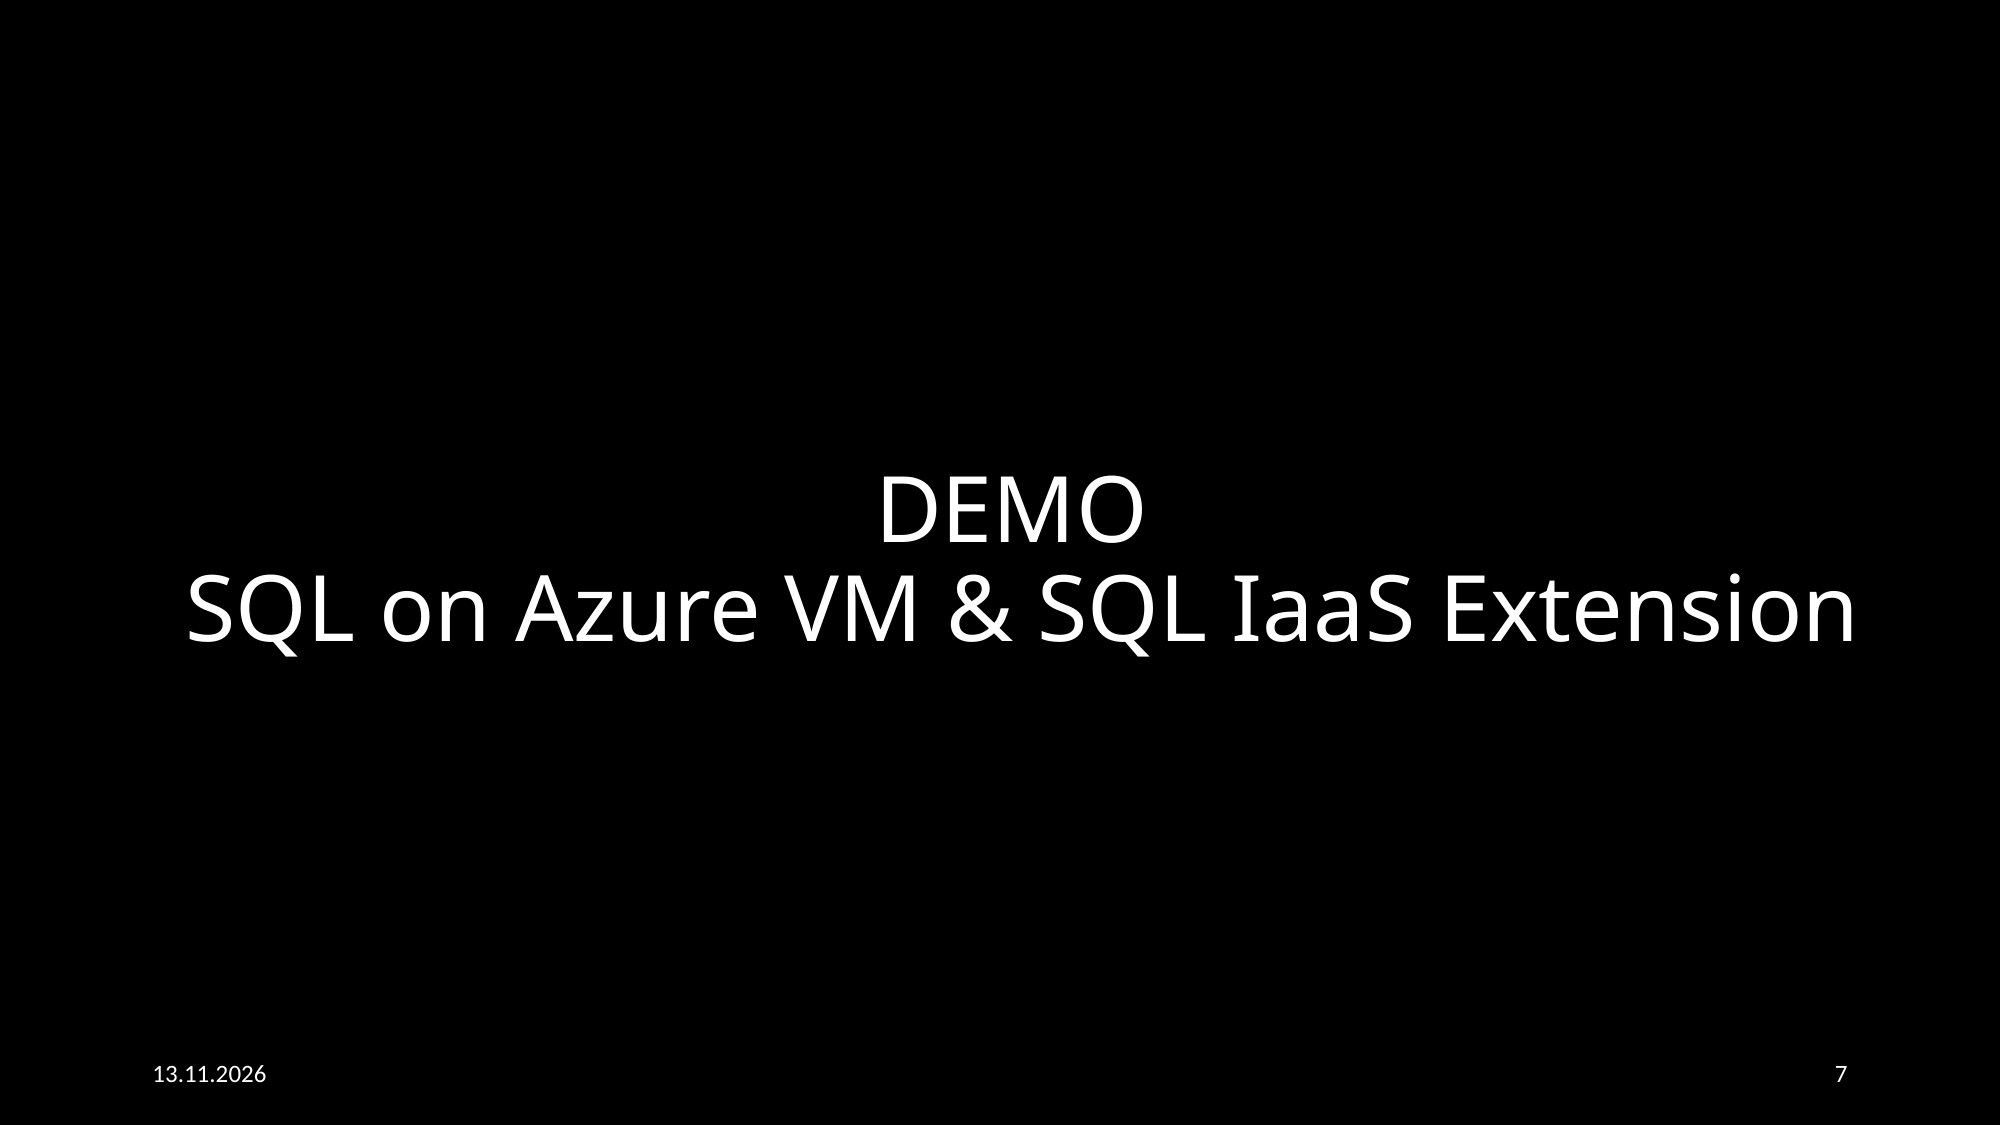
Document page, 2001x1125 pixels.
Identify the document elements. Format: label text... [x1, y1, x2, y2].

title DEMO SQL on Azure VM & SQL IaaS Extension [160, 453, 1886, 672]
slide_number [137, 1042, 588, 1103]
slide_number 7 [1412, 1042, 1863, 1103]
